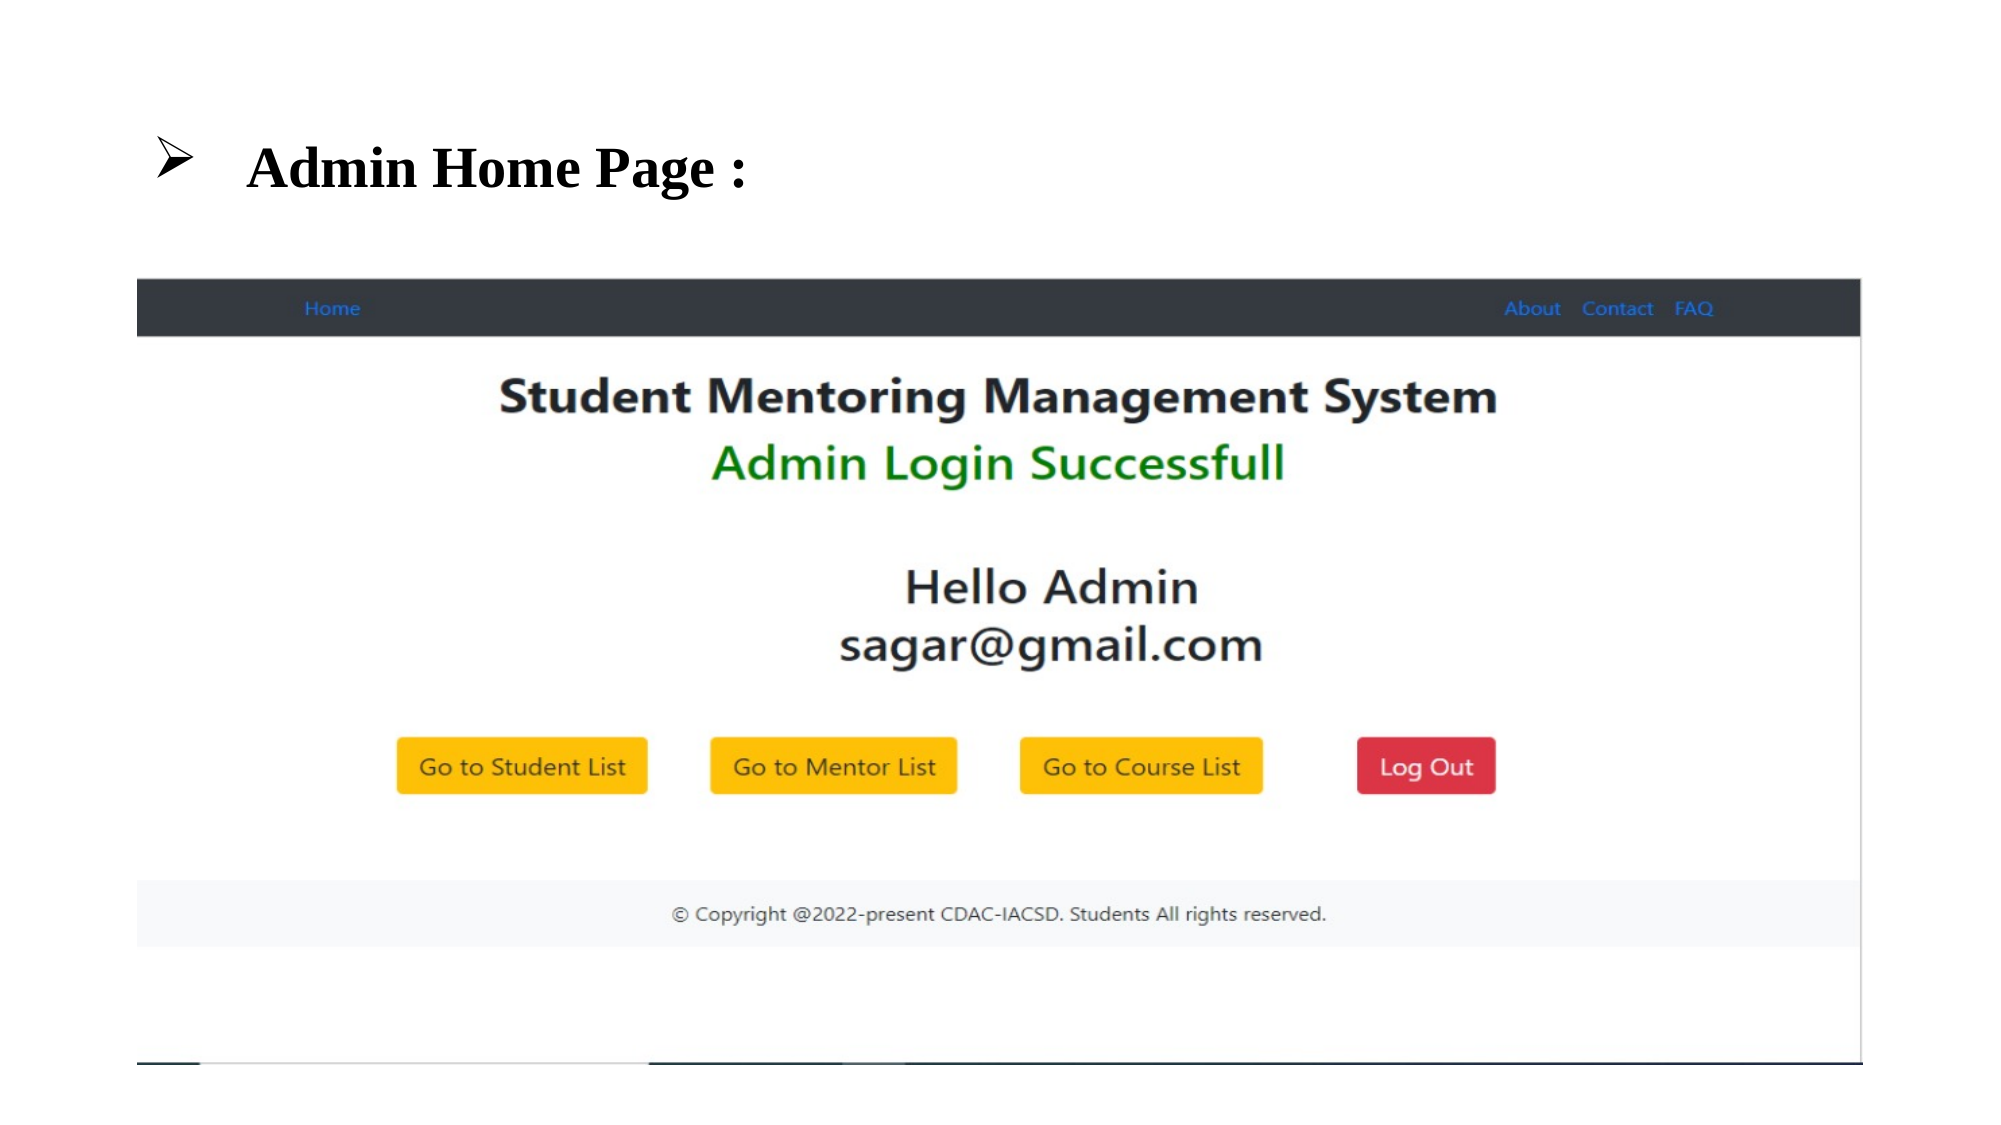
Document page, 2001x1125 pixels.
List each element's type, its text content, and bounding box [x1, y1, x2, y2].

picture [137, 277, 1863, 1066]
title Admin Home Page : [137, 59, 1863, 277]
